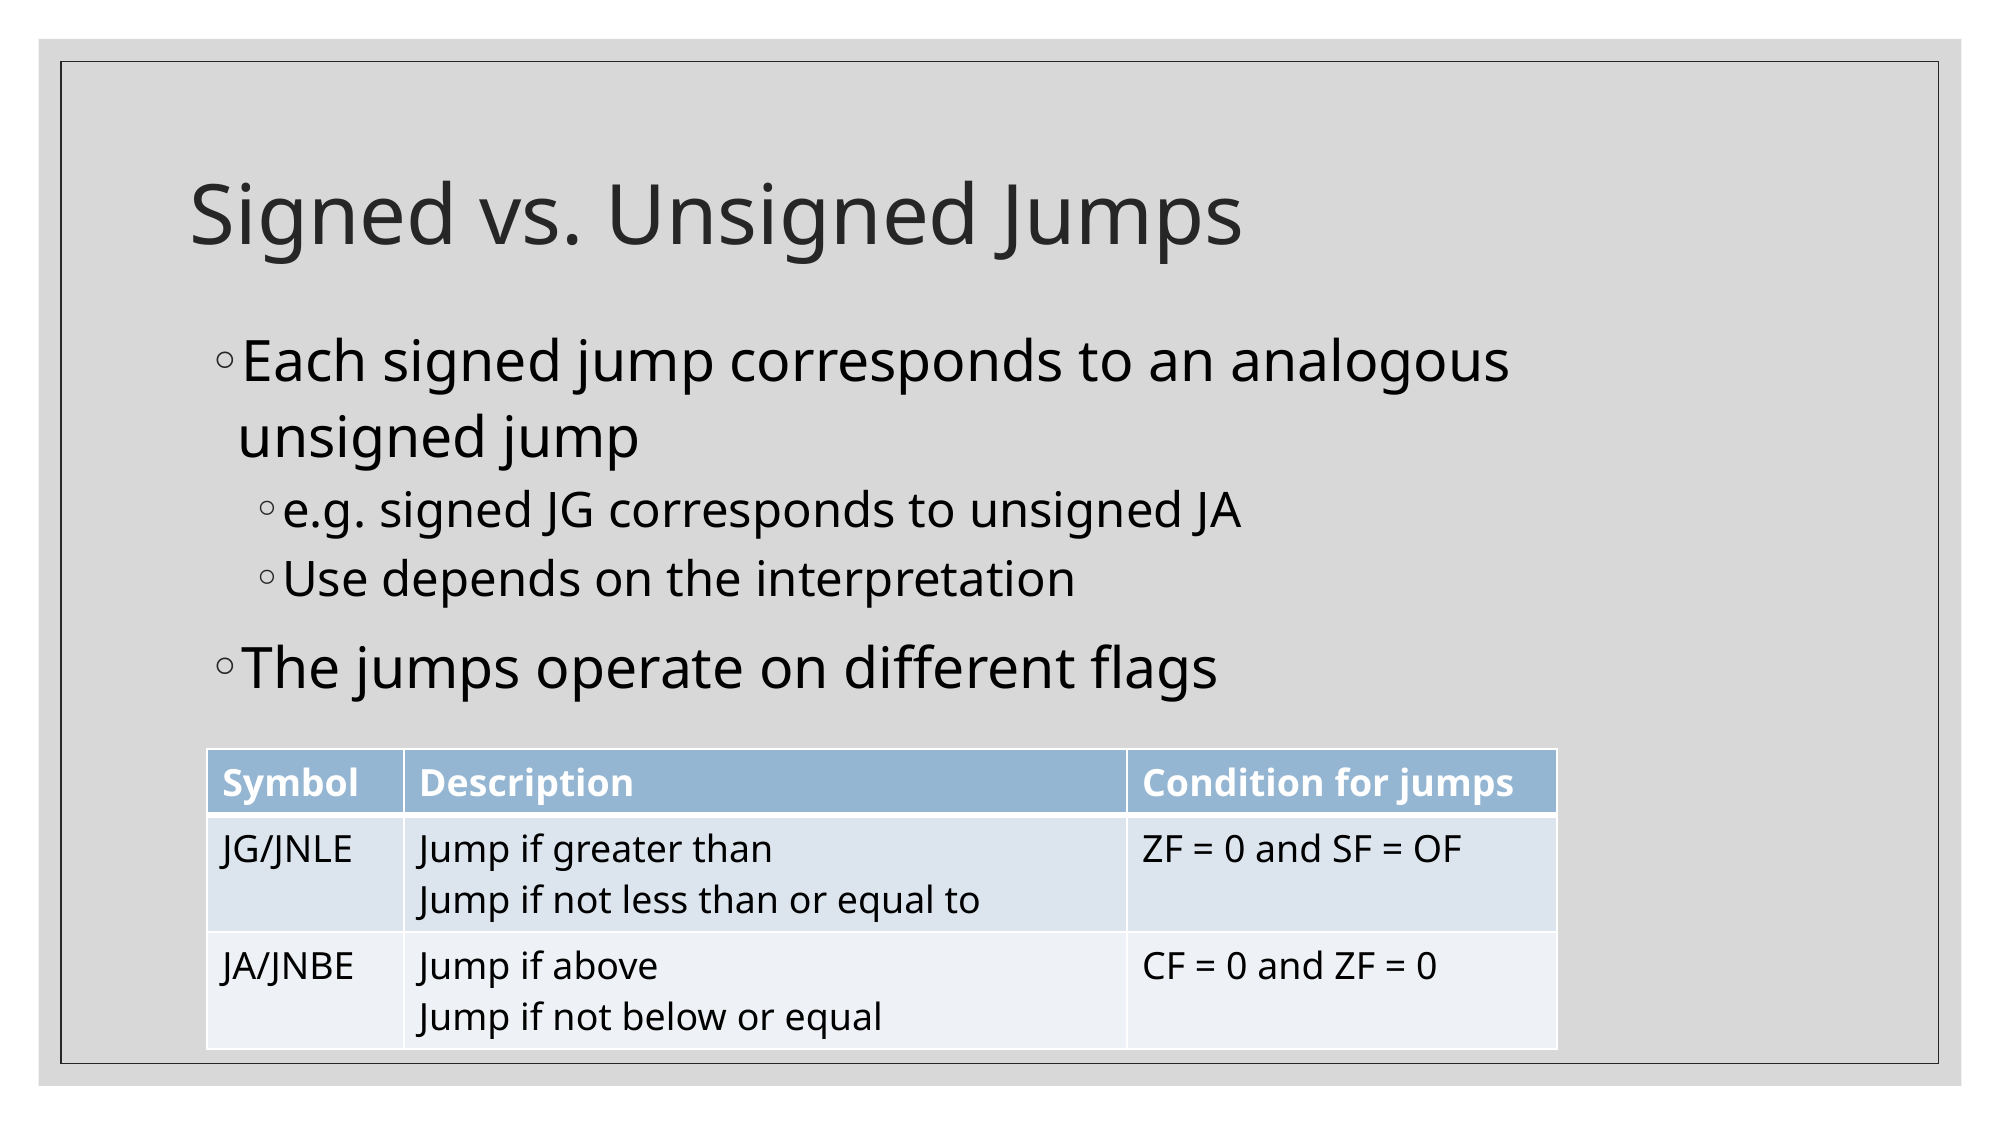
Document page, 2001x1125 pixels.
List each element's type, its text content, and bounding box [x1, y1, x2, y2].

table_cell JA/JNBE [208, 933, 403, 1048]
list Each signed jump corresponds to an analogous unsigned jump e.g. signed JG corresponds to unsigned JA Use depends on the interpretation The jumps operate on different flags [193, 310, 1544, 711]
title Signed vs. Unsigned Jumps [174, 105, 1825, 331]
table_cell CF = 0 and ZF = 0 [1128, 933, 1556, 1048]
table_cell ZF = 0 and SF = OF [1128, 818, 1556, 931]
table_cell JG/JNLE [208, 818, 403, 931]
table_cell Jump if greater than Jump if not less than or equal to [405, 818, 1126, 931]
table_header Condition for jumps [1128, 750, 1556, 812]
table_header Symbol [208, 750, 403, 812]
table_cell Jump if above Jump if not below or equal [405, 933, 1126, 1048]
table_header Description [405, 750, 1126, 812]
